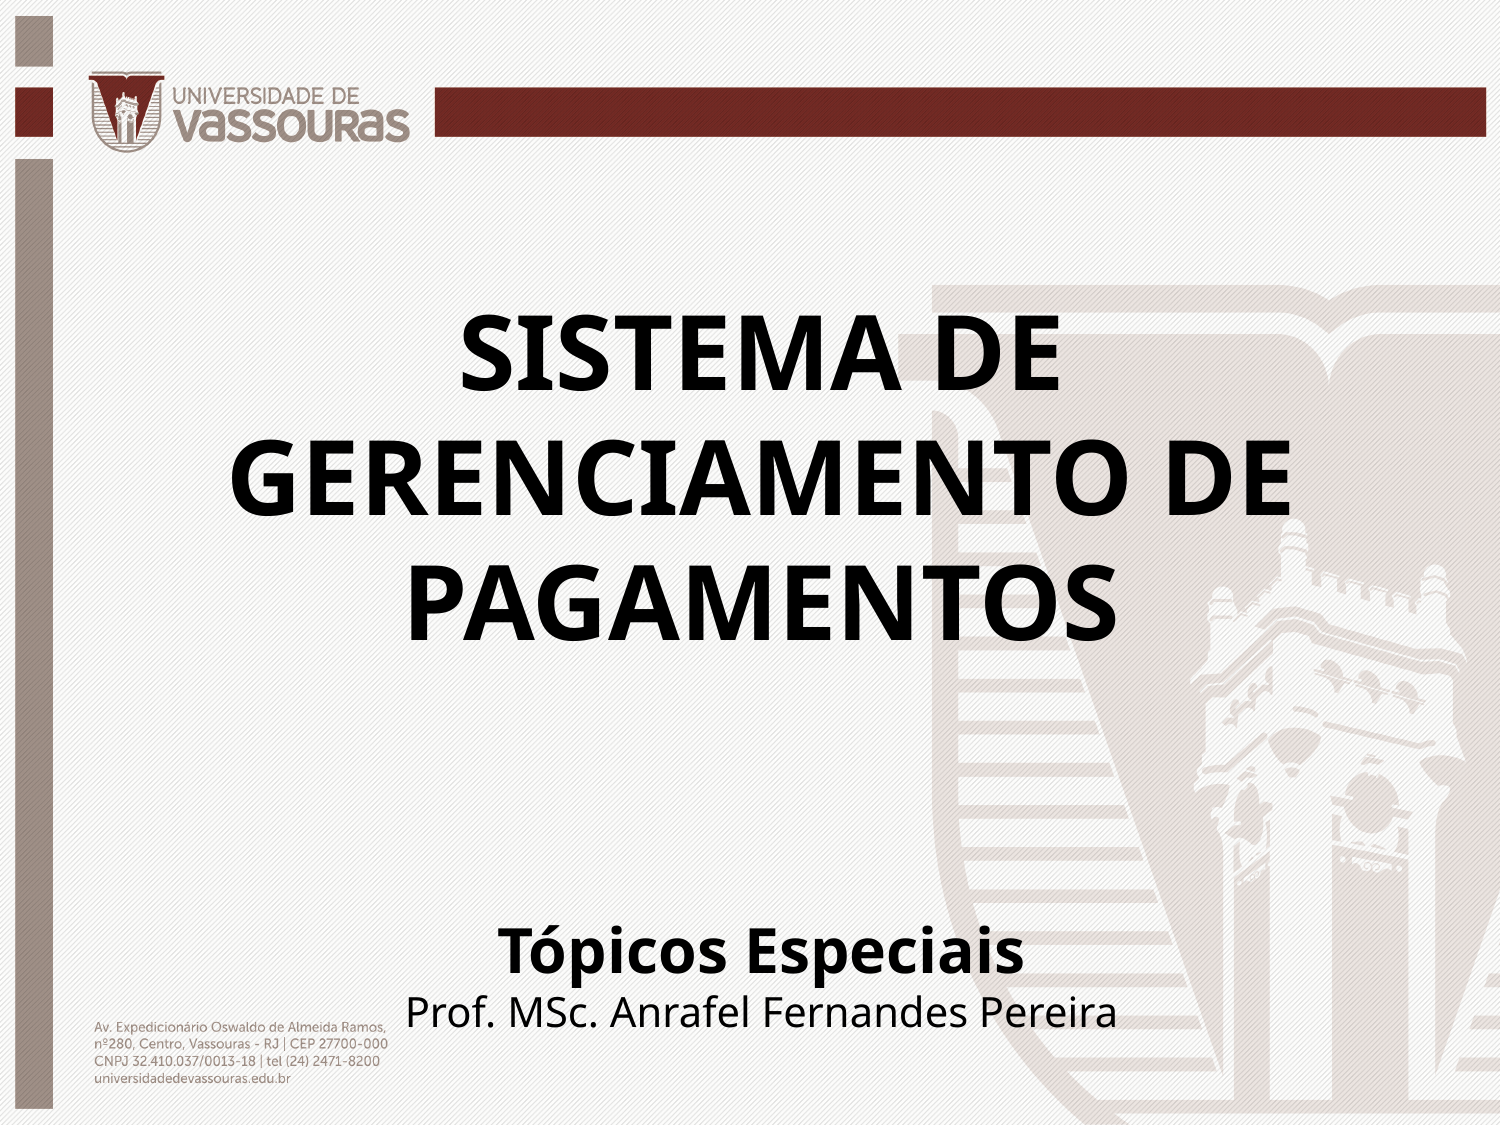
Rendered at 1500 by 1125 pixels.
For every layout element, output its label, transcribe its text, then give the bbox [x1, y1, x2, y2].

text_box SISTEMA DE GERENCIAMENTO DE PAGAMENTOS Tópicos Especiais Prof. MSc. Anrafel Fernandes Pereira [112, 278, 1412, 1044]
picture [0, 0, 1500, 1125]
